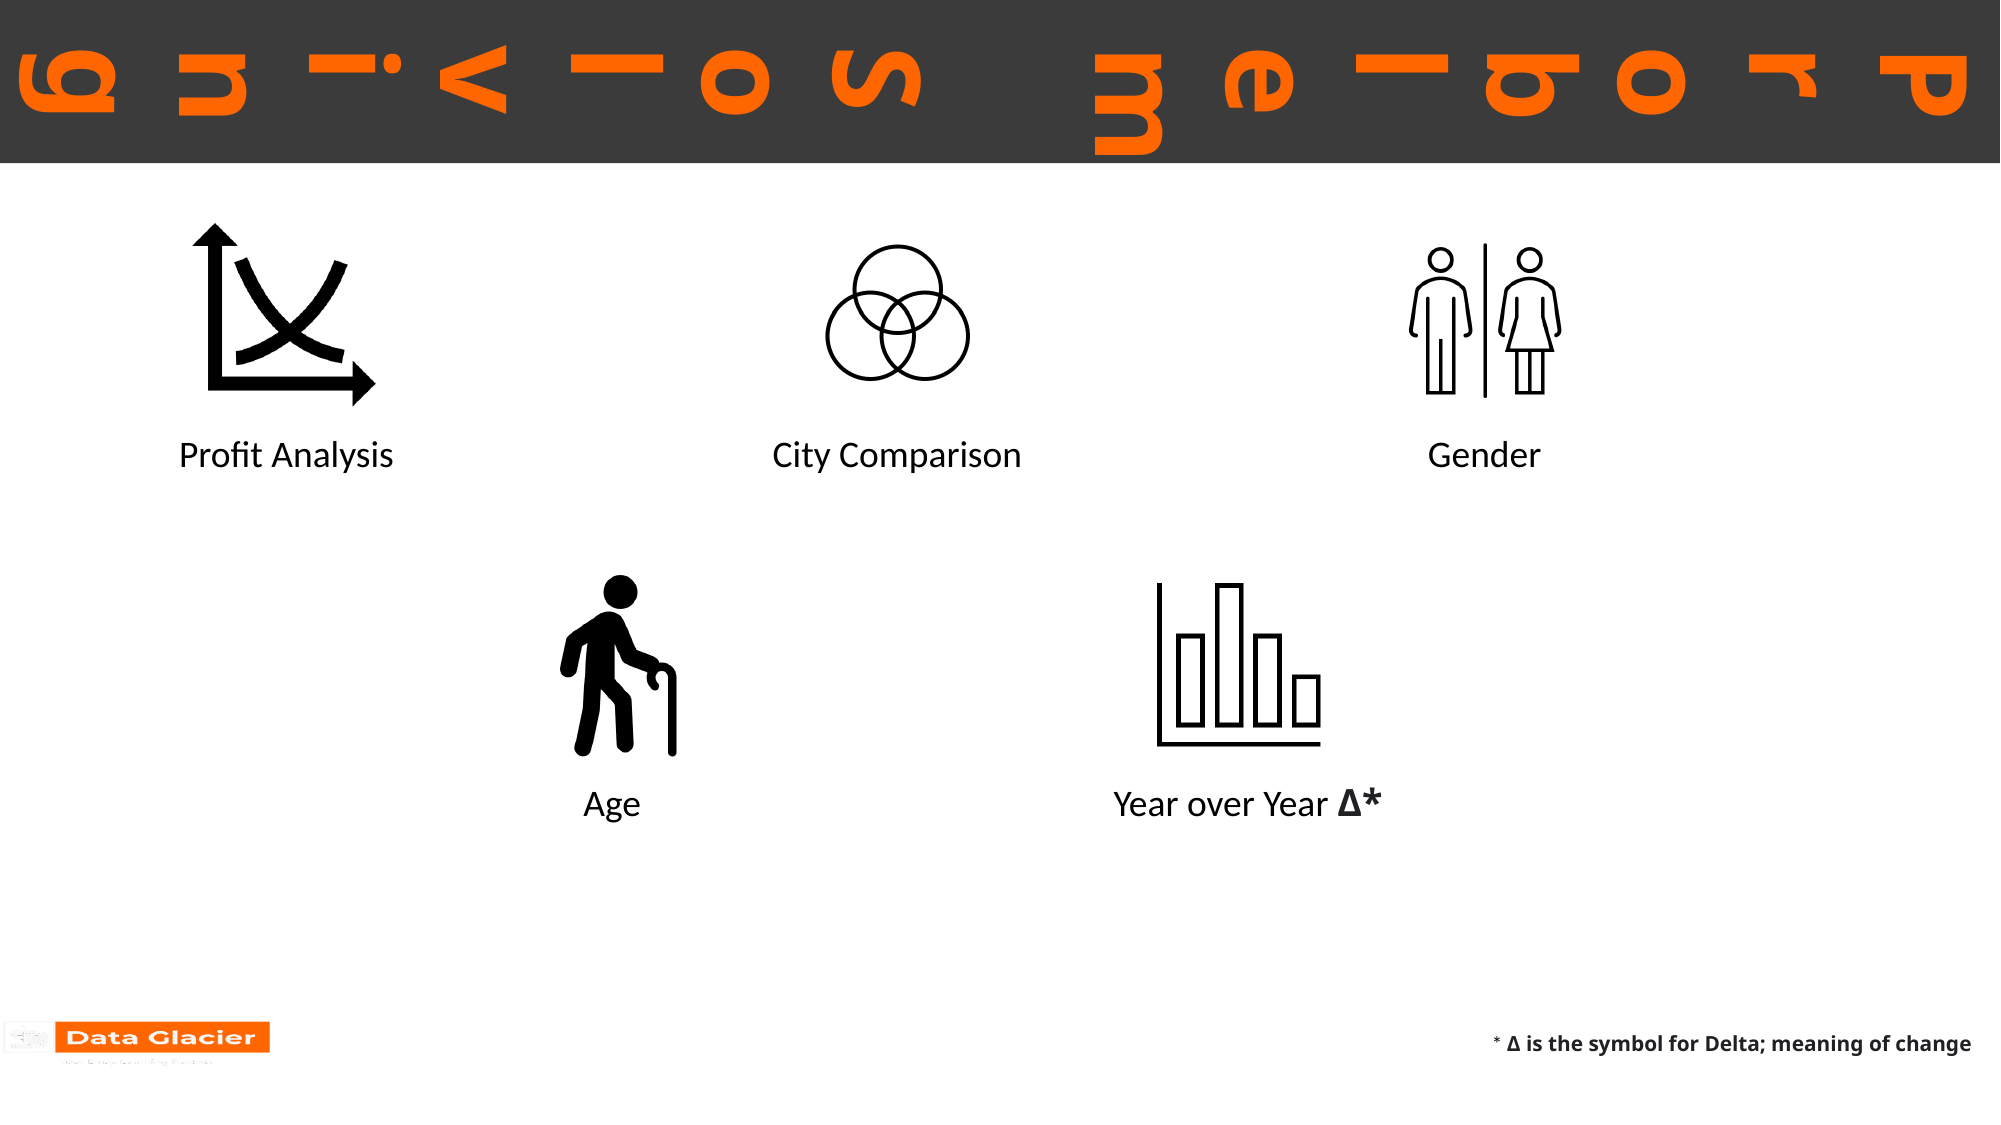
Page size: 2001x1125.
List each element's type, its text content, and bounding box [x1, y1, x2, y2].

picture [0, 961, 272, 1125]
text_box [163, 199, 411, 483]
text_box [1099, 549, 1397, 832]
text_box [516, 562, 720, 832]
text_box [1396, 232, 1574, 483]
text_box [756, 216, 1039, 483]
title Problem Solving [1796, 0, 2000, 164]
text_box * Δ is the symbol for Delta; meaning of change [1477, 1023, 1987, 1063]
subtitle [0, 0, 1796, 1125]
